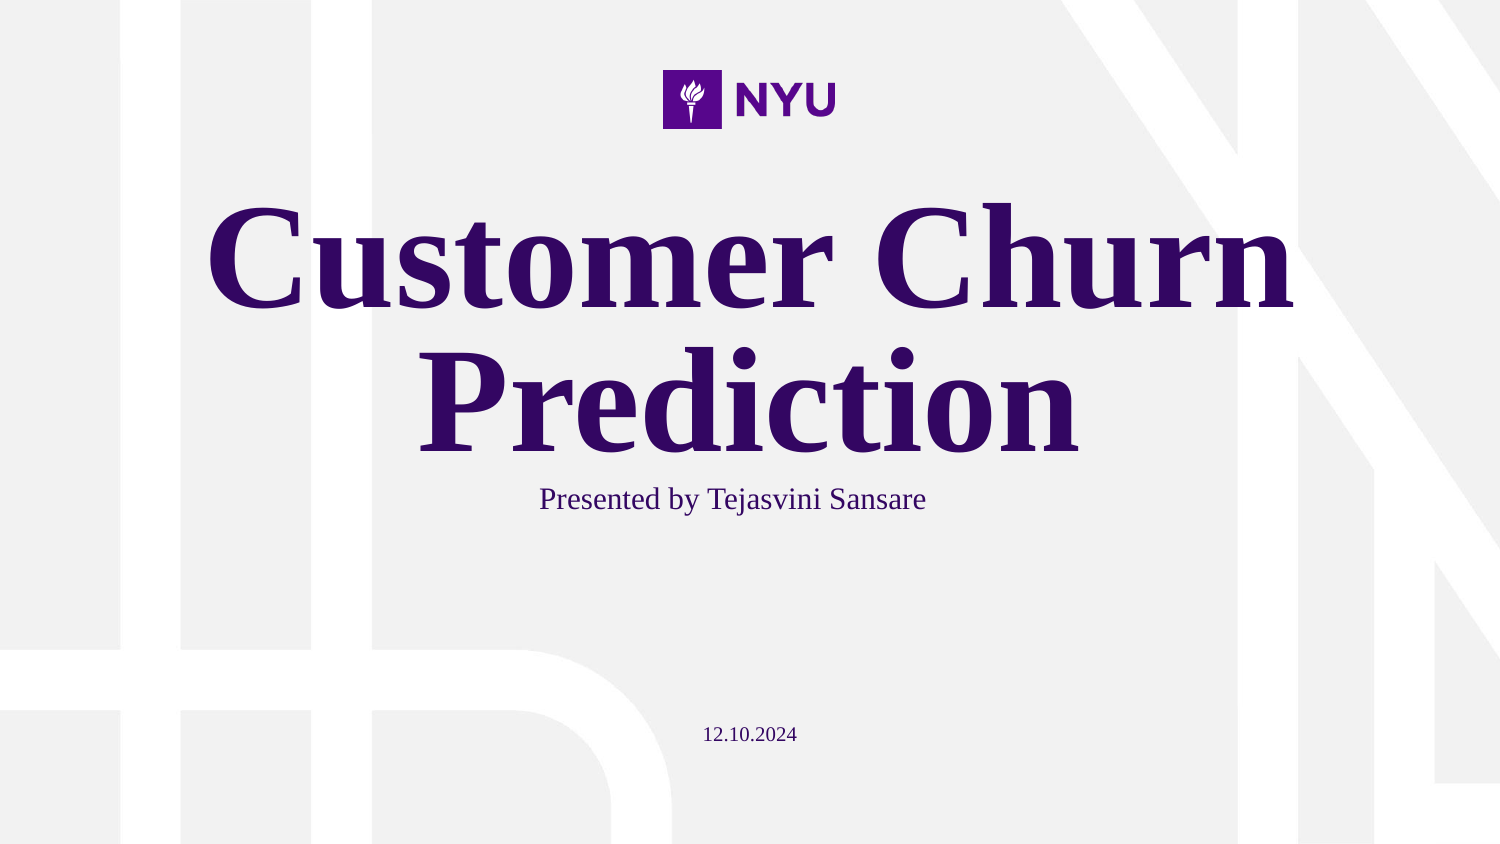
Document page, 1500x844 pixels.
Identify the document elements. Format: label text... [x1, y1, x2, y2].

picture [0, 0, 1500, 844]
list 12.10.2024 [409, 701, 1091, 752]
subtitle Presented by Tejasvini Sansare [266, 457, 1200, 573]
title Customer Churn Prediction [148, 205, 1352, 468]
